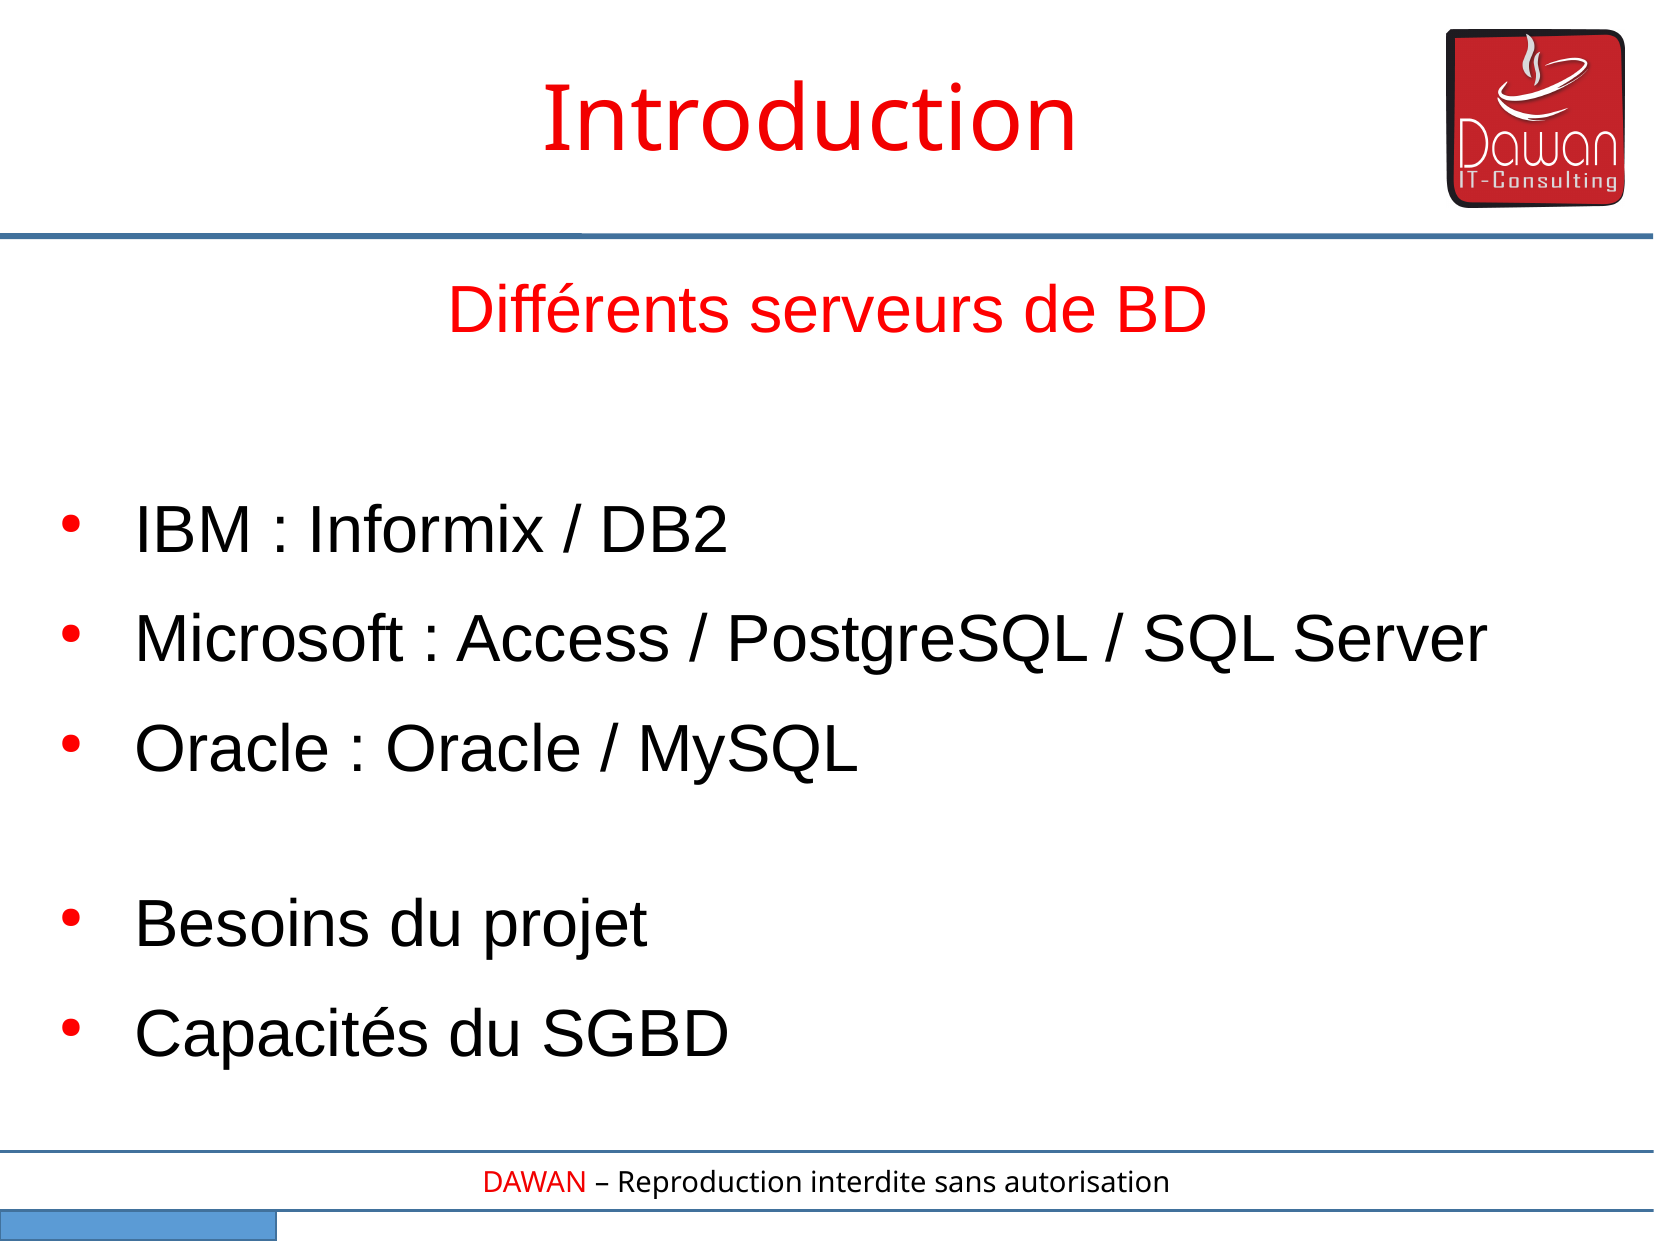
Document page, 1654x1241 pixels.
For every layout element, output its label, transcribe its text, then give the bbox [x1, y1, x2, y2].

picture [1446, 29, 1625, 50]
text_box [0, 1210, 276, 1240]
text_box Introduction [0, 50, 1642, 177]
picture [1446, 177, 1625, 208]
list Différents serveurs de BD IBM : Informix / DB2 Microsoft : Access / PostgreSQL / SQL Server Oracle : Oracle / MySQL Besoins du projet Capacités du SGBD [59, 265, 1598, 1109]
